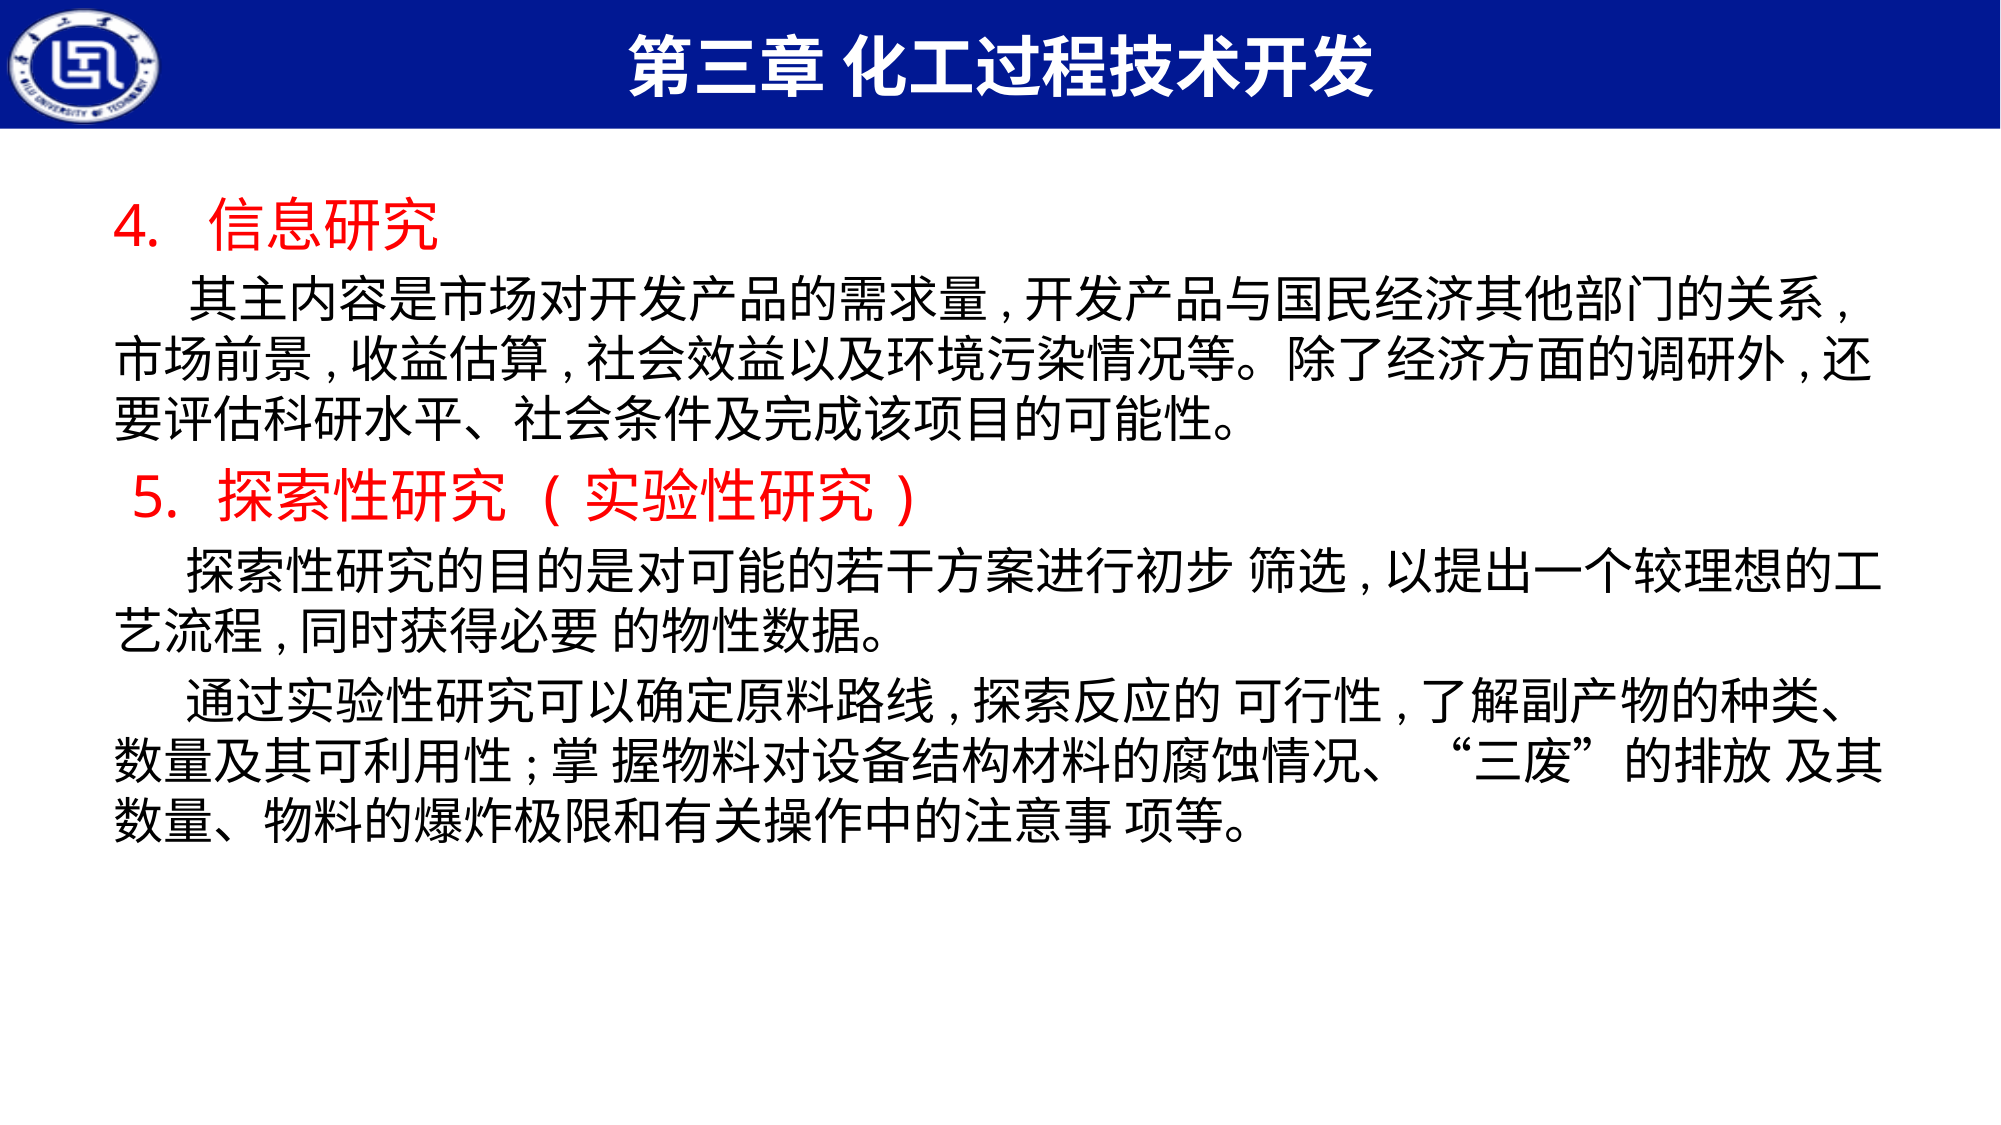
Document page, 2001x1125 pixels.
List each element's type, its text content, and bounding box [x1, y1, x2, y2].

list 信息研究 其主内容是市场对开发产品的需求量,开发产品与国民经济其他部门的关系,市场前景,收益估算,社会效益以及环境污染情况等。除了经济方面的调研外,还要评估科研水平、社会条件及完成该项目的可能性。 探索性研究 (实验性研究) 探索性研究的目的是对可能的若干方案进行初步 筛选,以提出一个较理想的工艺流程,同时获得必要 的物性数据。 通过实验性研究可以确定原料路线,探索反应的 可行性,了解副产物的种类、数量及其可利用性;掌 握物料对设备结构材料的腐蚀情况、 “三废”的排放 及其数量、物料的爆炸极限和有关操作中的注意事 项等。 [98, 180, 1923, 1090]
picture [2, 7, 164, 126]
